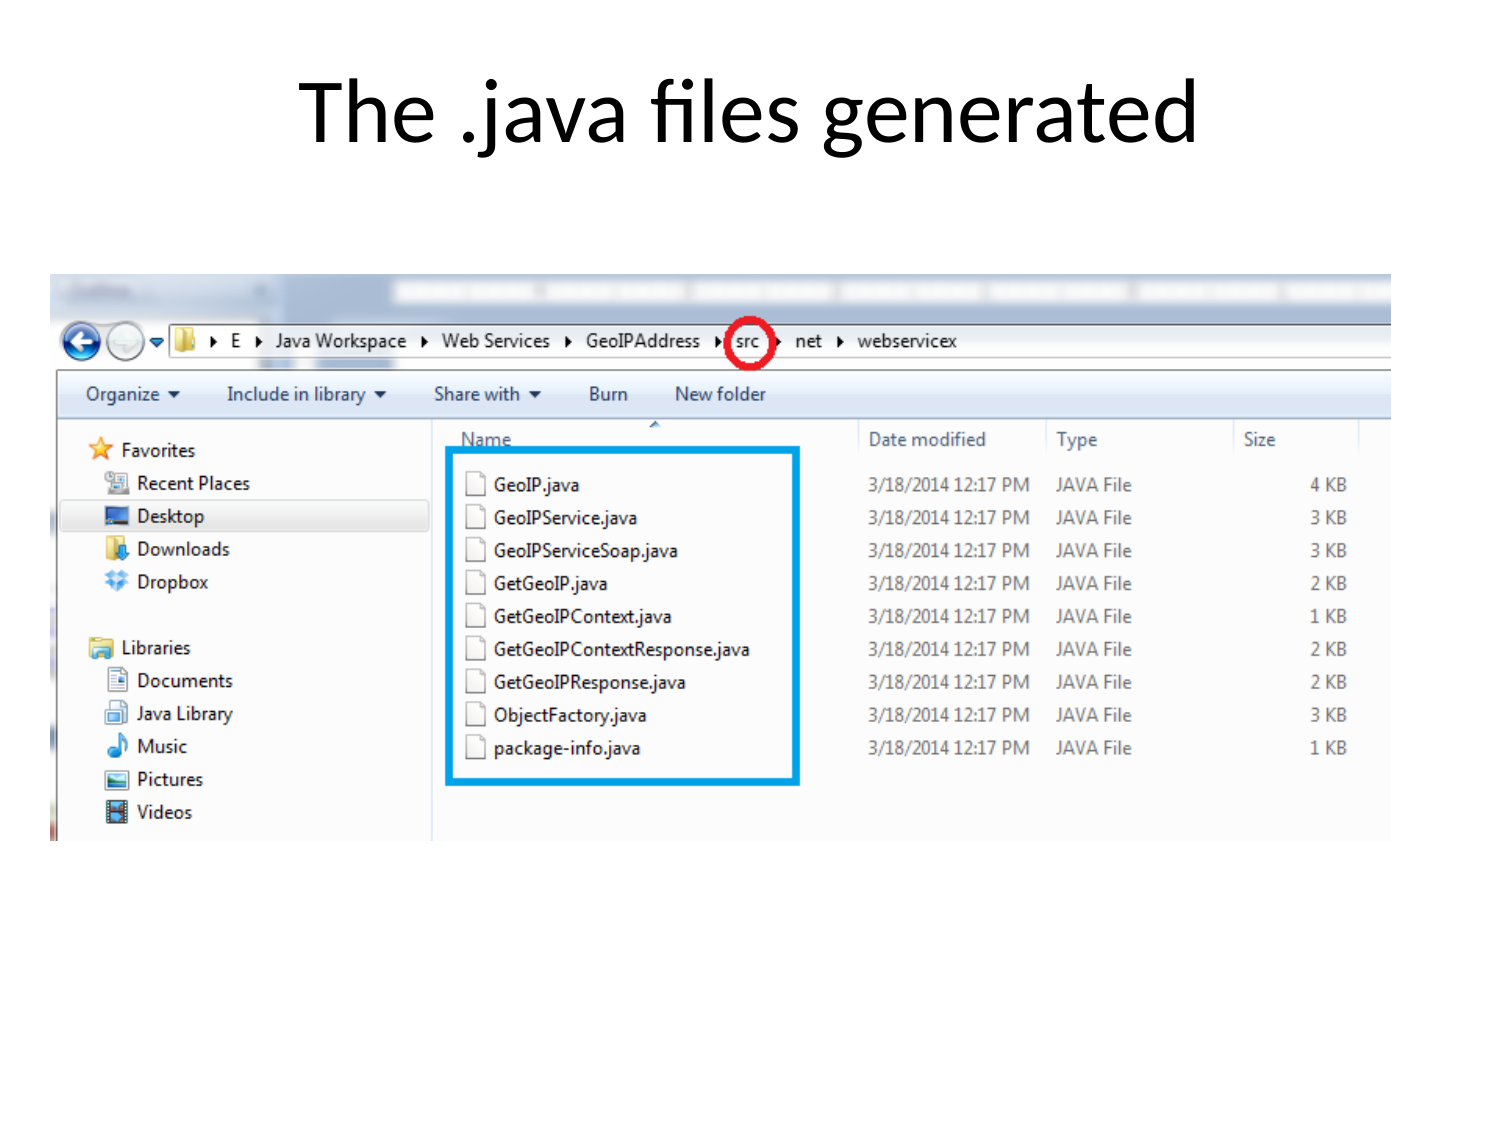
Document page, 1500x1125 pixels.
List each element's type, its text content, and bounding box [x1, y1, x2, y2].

picture [49, 274, 1391, 841]
title The .java files generated [75, 12, 1425, 200]
